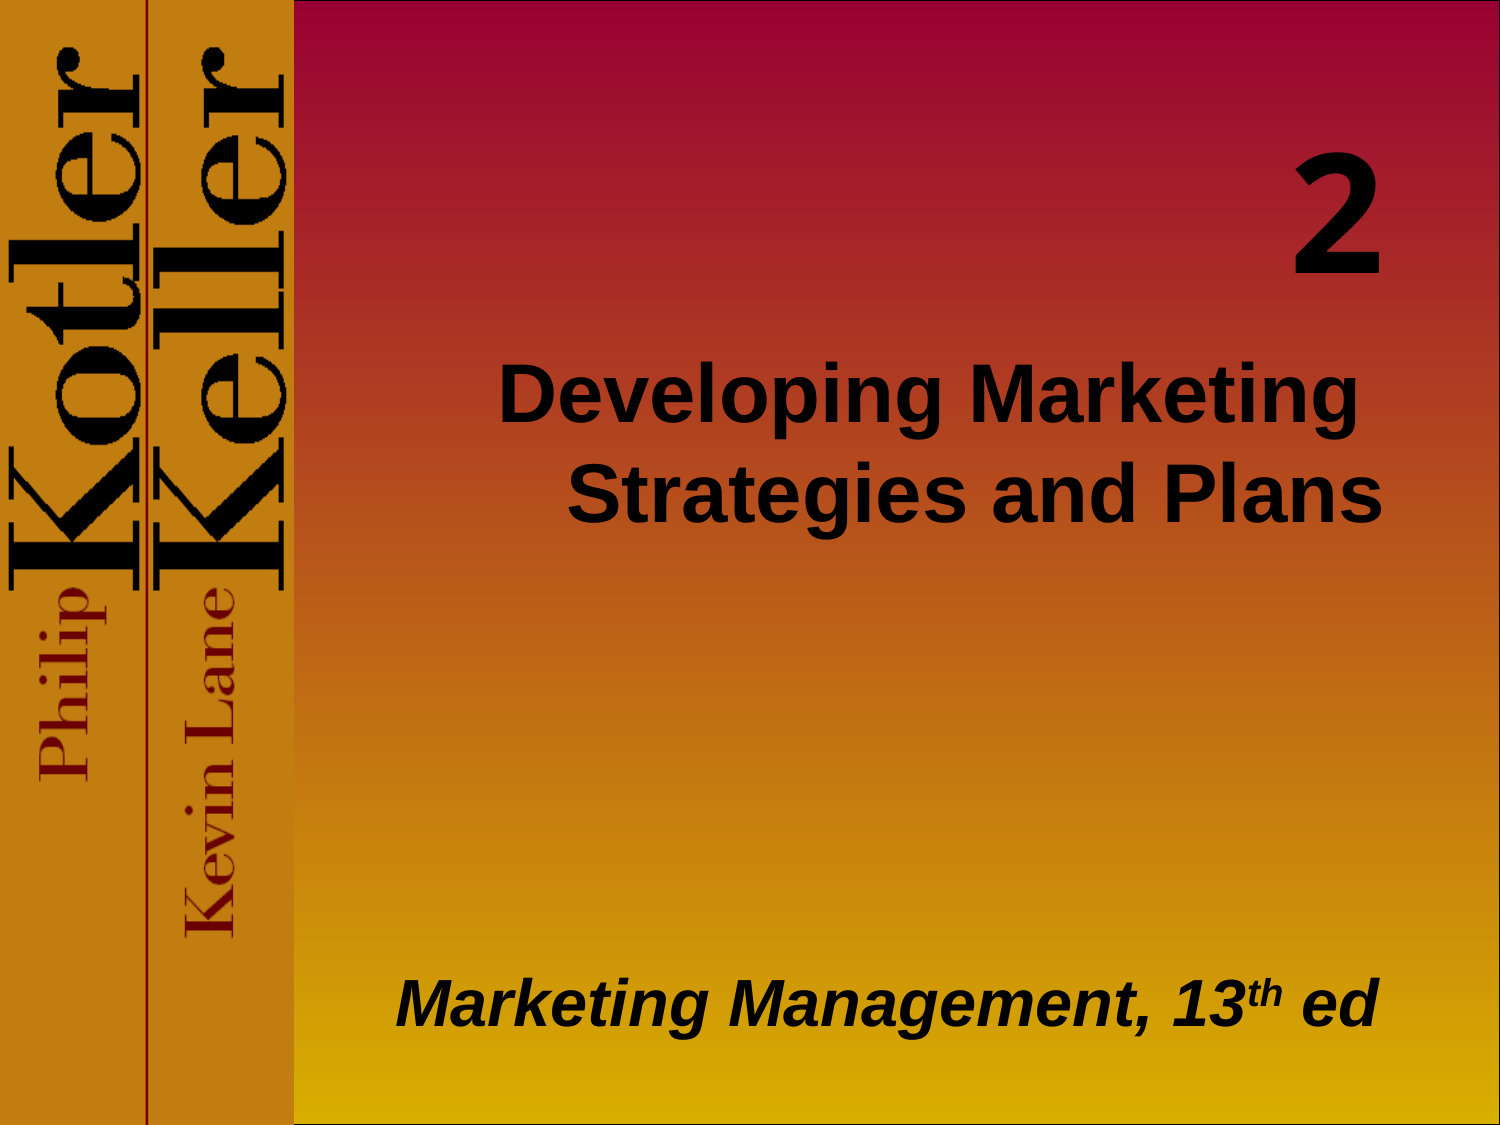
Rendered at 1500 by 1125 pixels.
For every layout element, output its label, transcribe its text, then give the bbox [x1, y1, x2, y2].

text_box 2 [1050, 99, 1400, 315]
text_box Marketing Management, 13th ed [275, 875, 1500, 1125]
title Developing Marketing Strategies and Plans [374, 324, 1401, 554]
picture [0, 0, 294, 1125]
